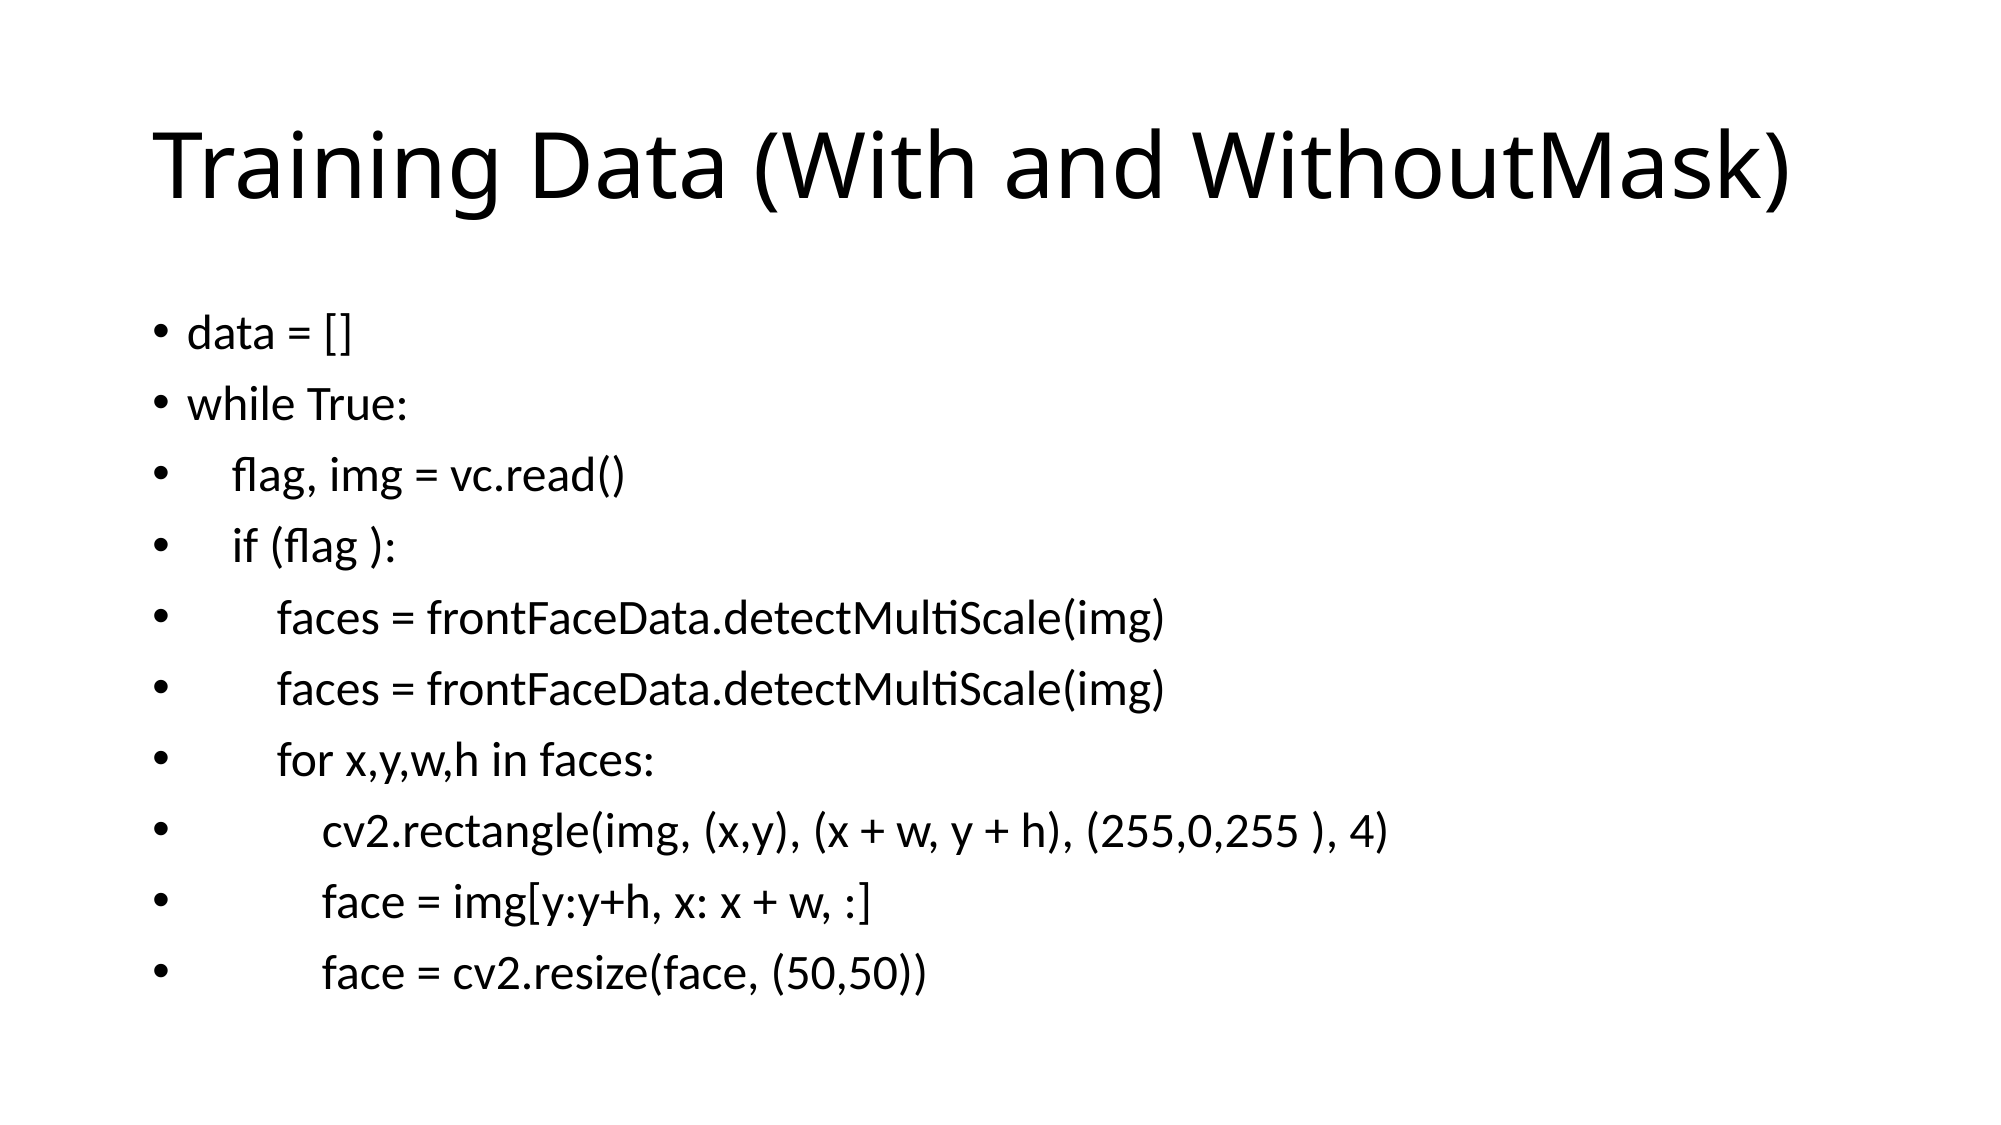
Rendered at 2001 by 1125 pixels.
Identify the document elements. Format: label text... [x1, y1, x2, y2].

title Training Data (With and WithoutMask) [137, 59, 1863, 278]
list data = [] while True: flag, img = vc.read() if (flag ): faces = frontFaceData.detectMultiScale(img) faces = frontFaceData.detectMultiScale(img) for x,y,w,h in faces: cv2.rectangle(img, (x,y), (x + w, y + h), (255,0,255 ), 4) face = img[y:y+h, x: x + w, :] face = cv2.resize(face, (50,50)) [137, 299, 1863, 1014]
